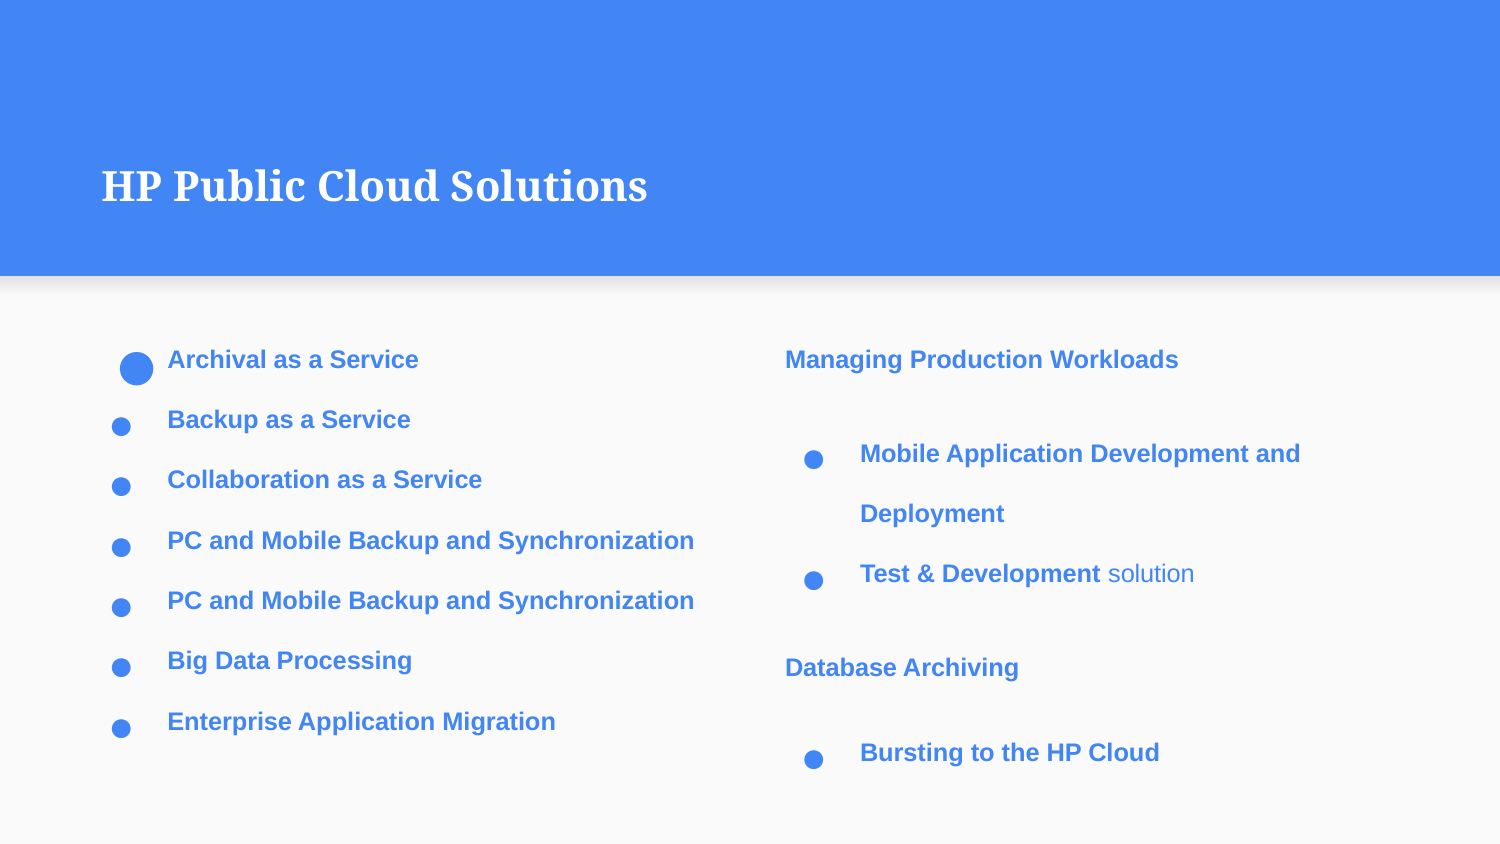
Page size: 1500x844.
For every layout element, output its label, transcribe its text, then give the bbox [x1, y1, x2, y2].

title HP Public Cloud Solutions [86, 121, 1359, 233]
list Managing Production Workloads Mobile Application Development and Deployment Test & Development solution Database Archiving Bursting to the HP Cloud [770, 314, 1427, 760]
list Archival as a Service Backup as a Service Collaboration as a Service PC and Mobile Backup and Synchronization PC and Mobile Backup and Synchronization Big Data Processing Enterprise Application Migration [77, 314, 734, 760]
